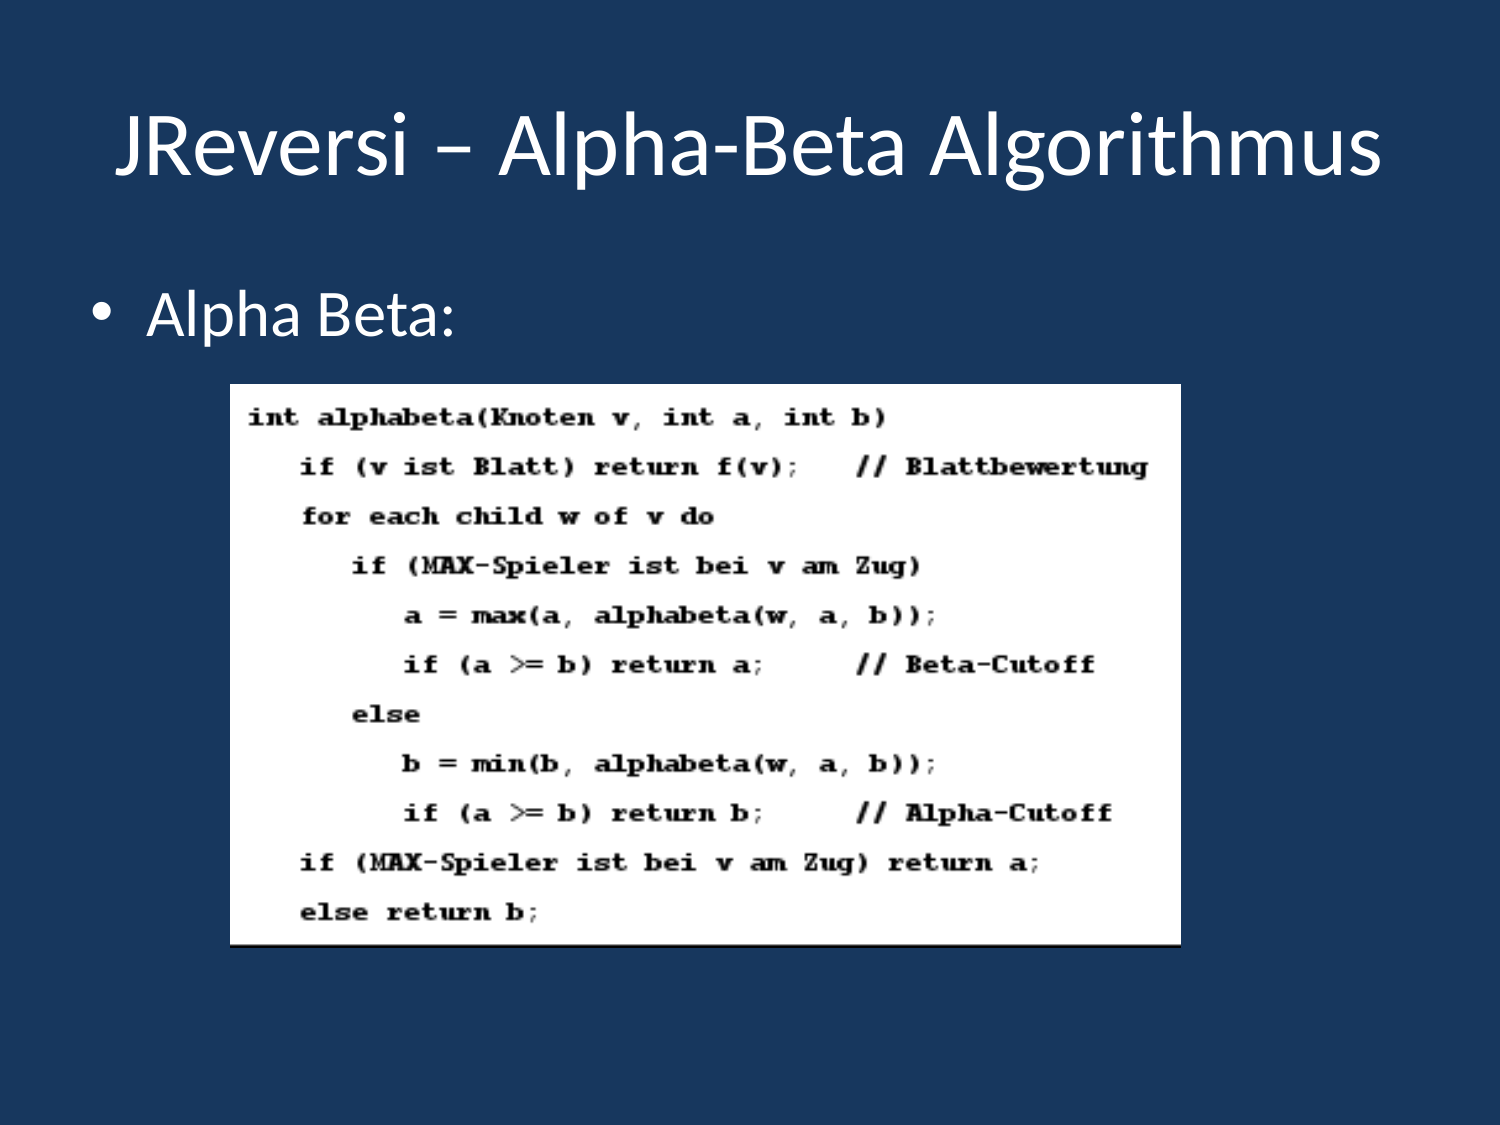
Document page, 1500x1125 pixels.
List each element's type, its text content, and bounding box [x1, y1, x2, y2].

list Alpha Beta: [75, 262, 1425, 1005]
title JReversi – Alpha-Beta Algorithmus [75, 45, 1425, 233]
picture [229, 384, 1181, 948]
